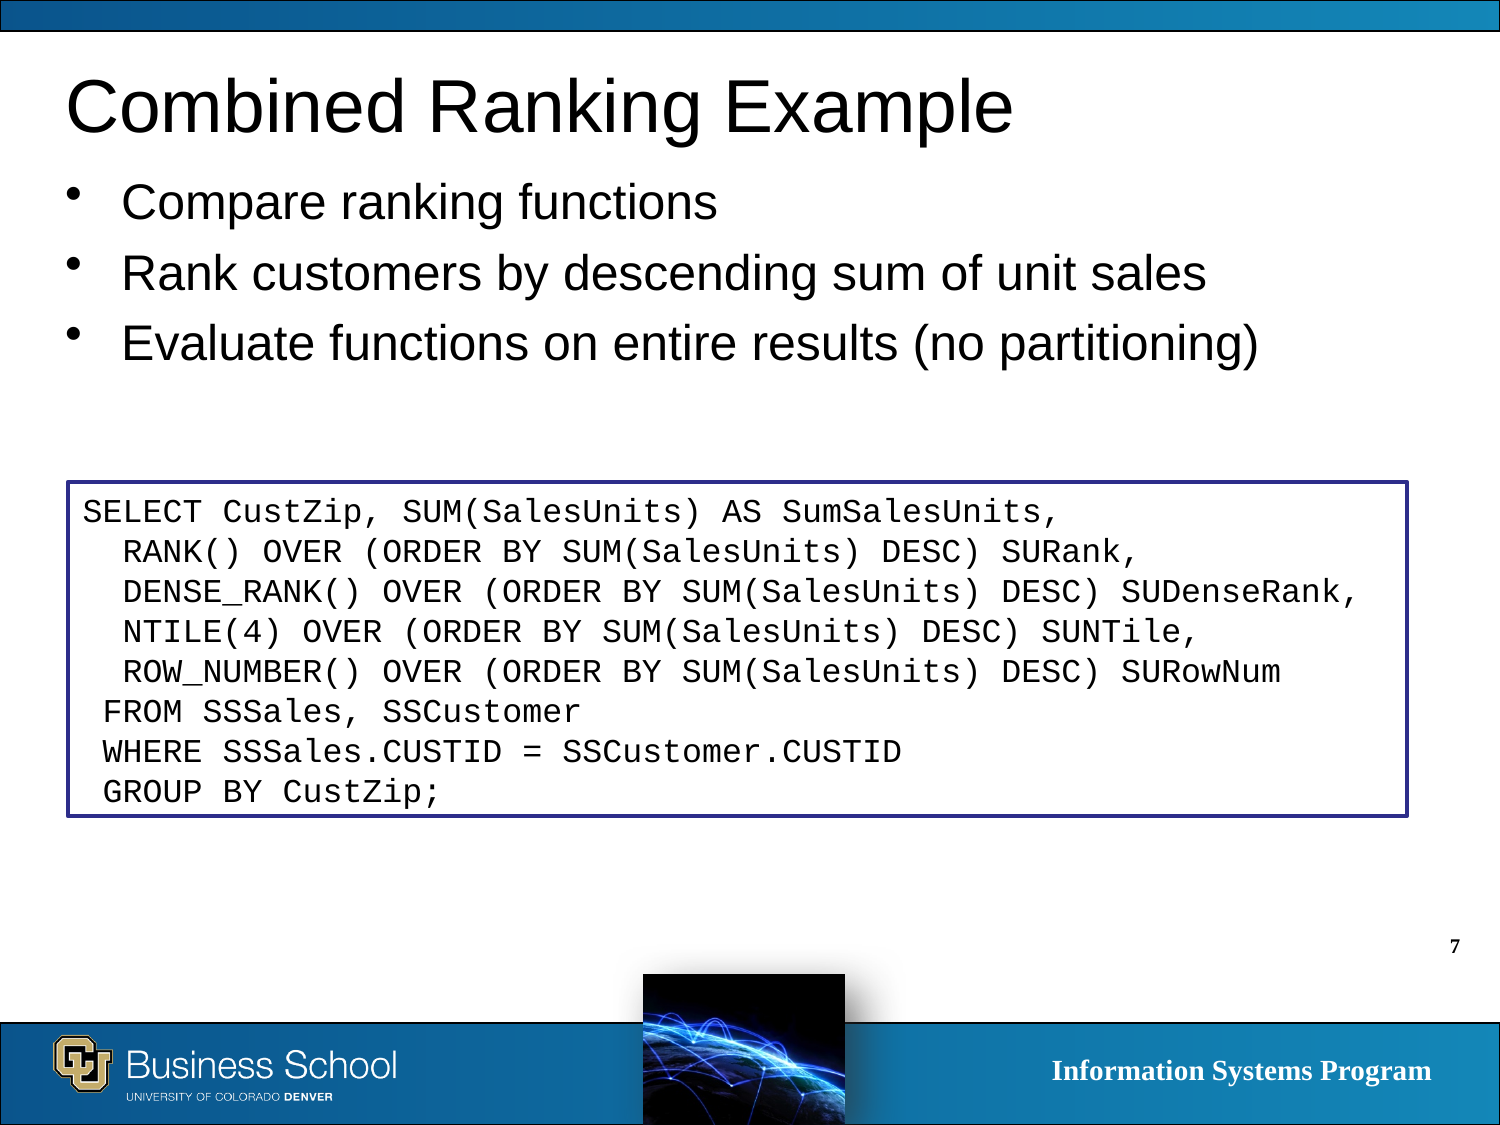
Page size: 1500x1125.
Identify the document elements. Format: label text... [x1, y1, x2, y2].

text_box SELECT CustZip, SUM(SalesUnits) AS SumSalesUnits, RANK() OVER (ORDER BY SUM(SalesUnits) DESC) SURank, DENSE_RANK() OVER (ORDER BY SUM(SalesUnits) DESC) SUDenseRank, NTILE(4) OVER (ORDER BY SUM(SalesUnits) DESC) SUNTile, ROW_NUMBER() OVER (ORDER BY SUM(SalesUnits) DESC) SURowNum FROM SSSales, SSCustomer WHERE SSSales.CUSTID = SSCustomer.CUSTID GROUP BY CustZip; [66, 480, 1409, 818]
picture [643, 974, 845, 1125]
title Combined Ranking Example [49, 49, 1426, 162]
list Compare ranking functions Rank customers by descending sum of unit sales Evaluate functions on entire results (no partitioning) [49, 162, 1426, 413]
picture [53, 1034, 396, 1101]
